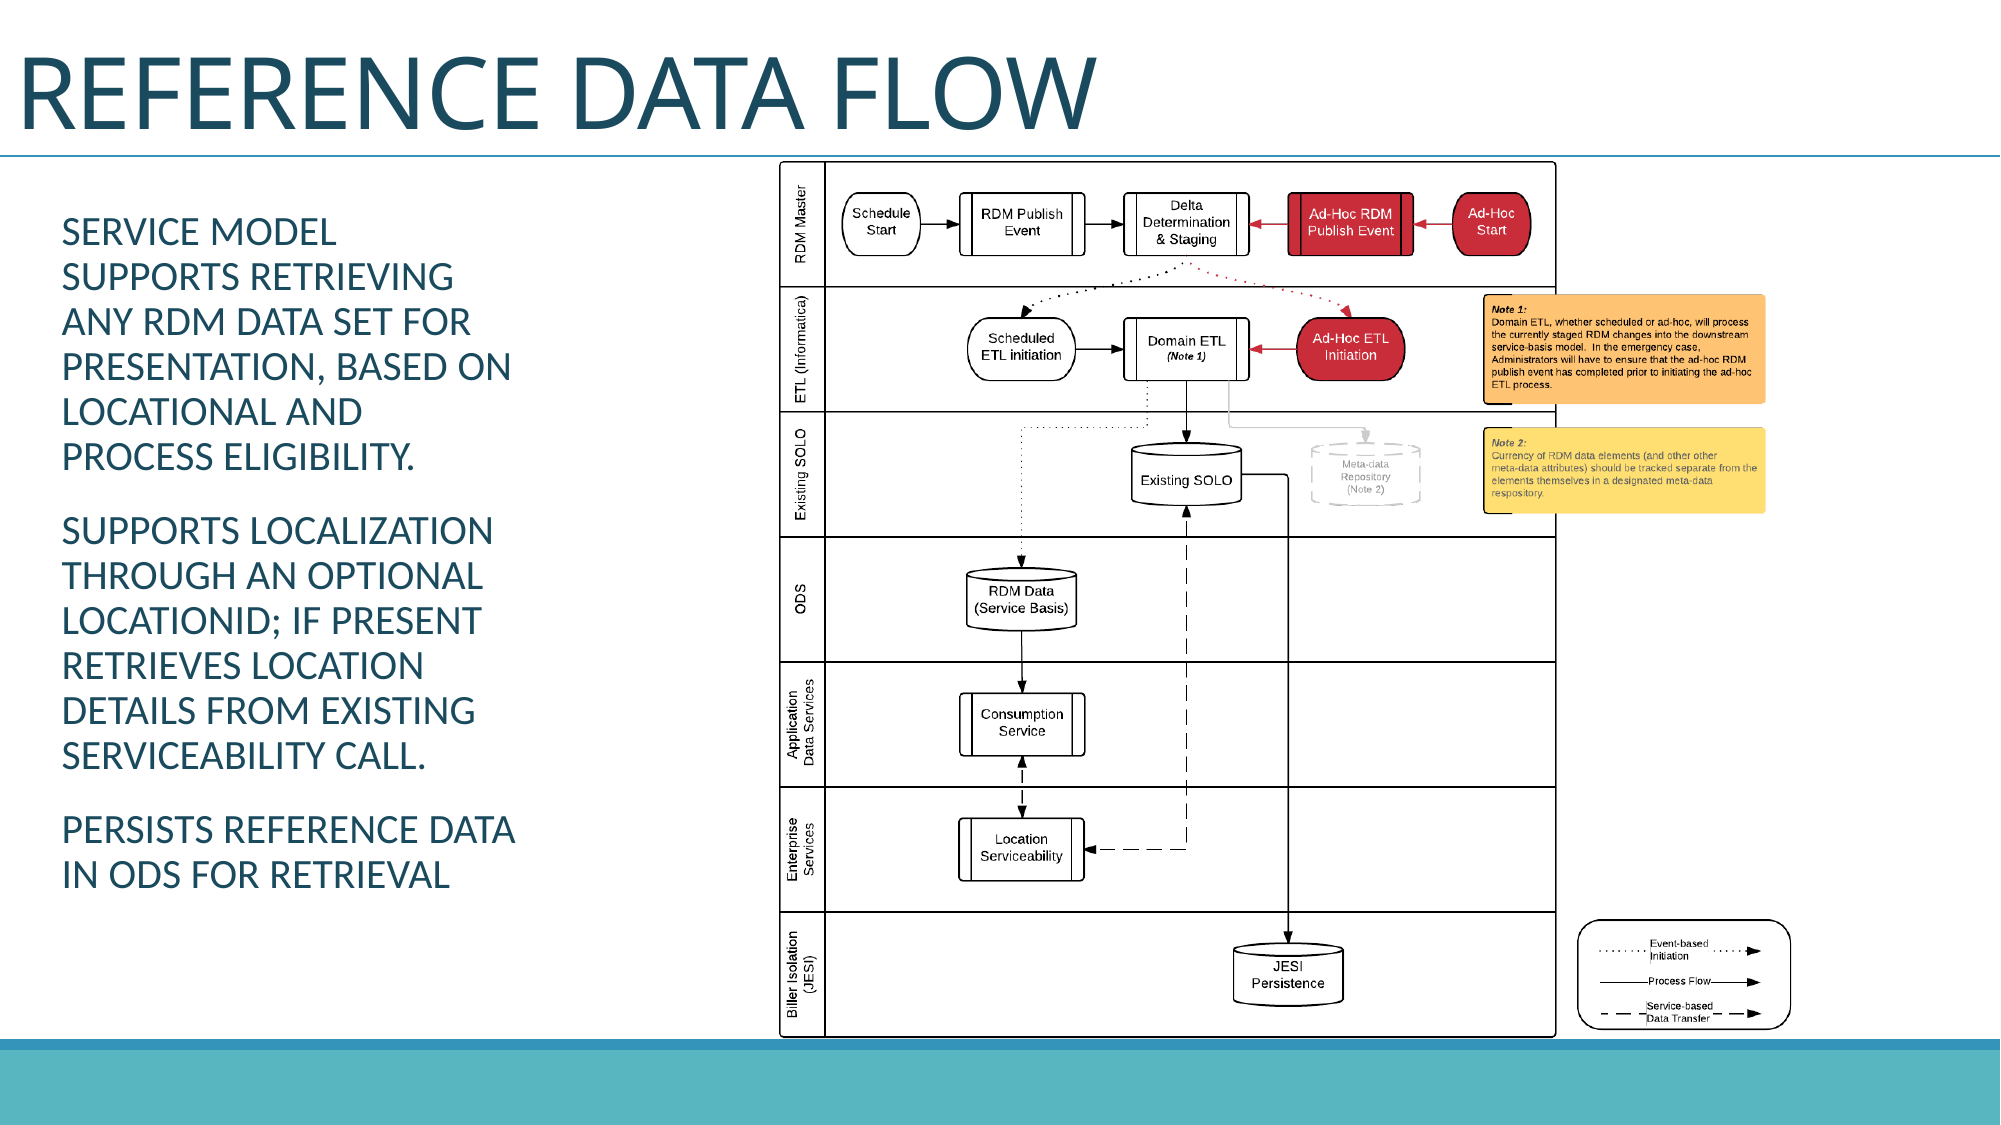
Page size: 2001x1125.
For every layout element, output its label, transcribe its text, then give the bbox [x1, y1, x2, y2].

title Reference Data Flow [0, 0, 2000, 158]
list Service model supports retrieving any RDM data set for presentation, based on locational and process eligibility. Supports localization through an optional locationId; if present retrieves location details from existing serviceability call. Persists reference data in ODS for retrieval [46, 201, 518, 1007]
picture [748, 129, 1812, 1069]
